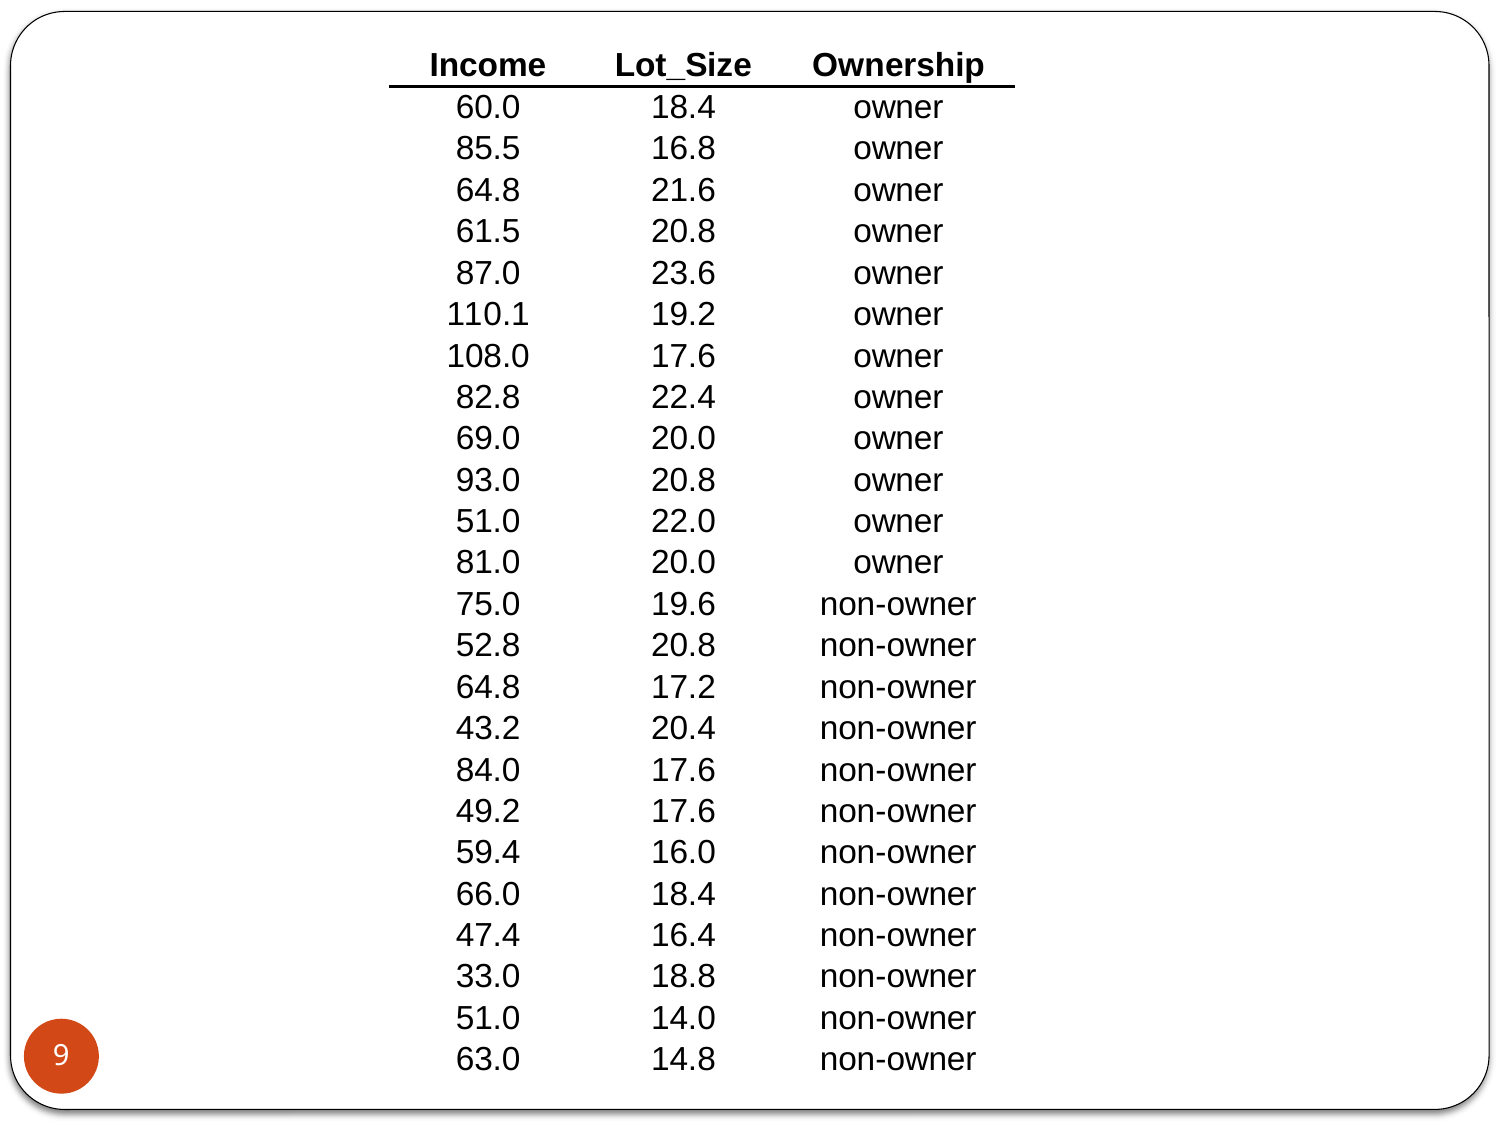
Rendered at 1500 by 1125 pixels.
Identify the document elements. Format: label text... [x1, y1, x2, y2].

picture [387, 43, 1017, 1082]
slide_number 9 [23, 1018, 99, 1094]
